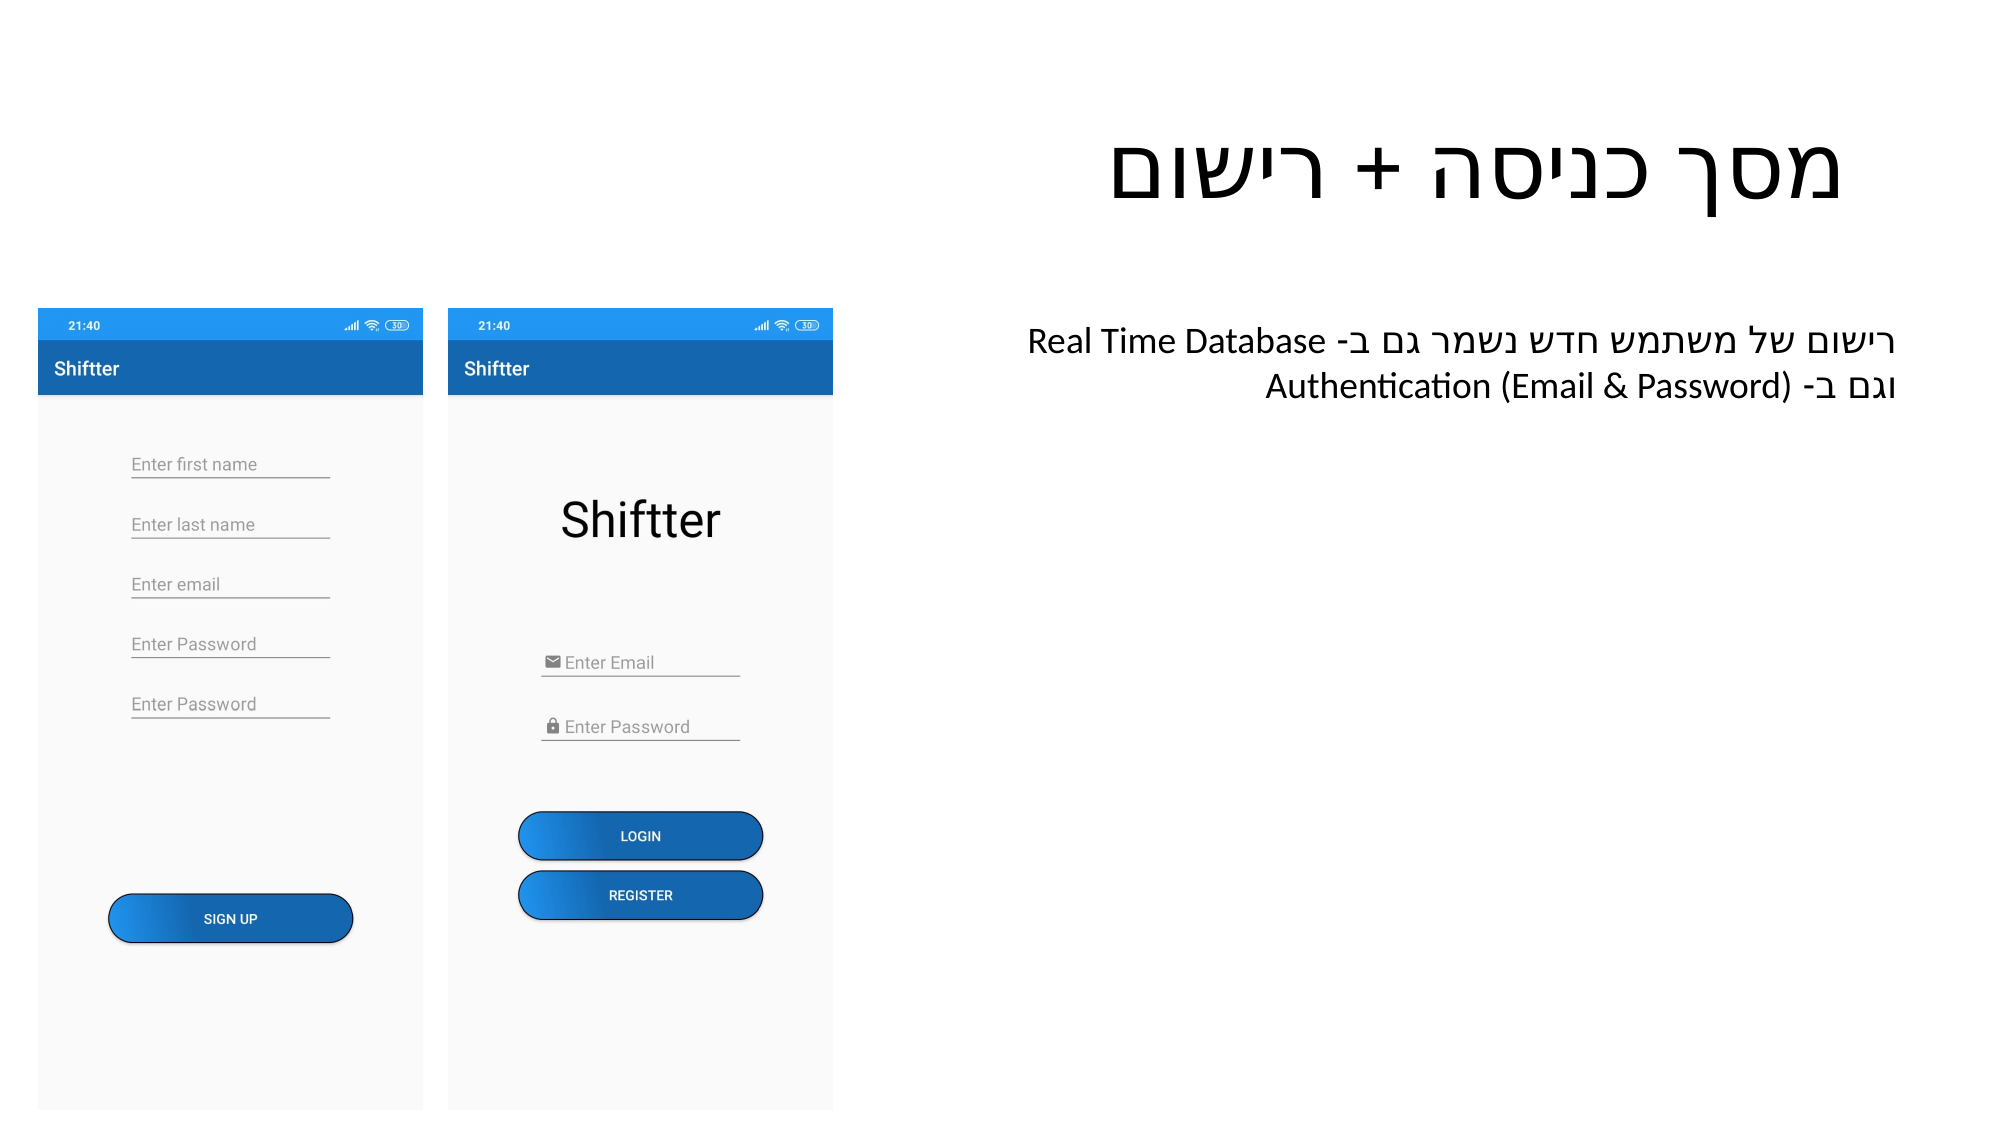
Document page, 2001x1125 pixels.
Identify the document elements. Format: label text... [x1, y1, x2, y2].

picture [38, 308, 423, 1110]
title מסך כניסה + רישום [137, 59, 1863, 278]
text_box רישום של משתמש חדש נשמר גם ב- Real Time Database וגם ב- Authentication (Email & Password) [979, 308, 1913, 413]
picture [448, 308, 833, 1110]
